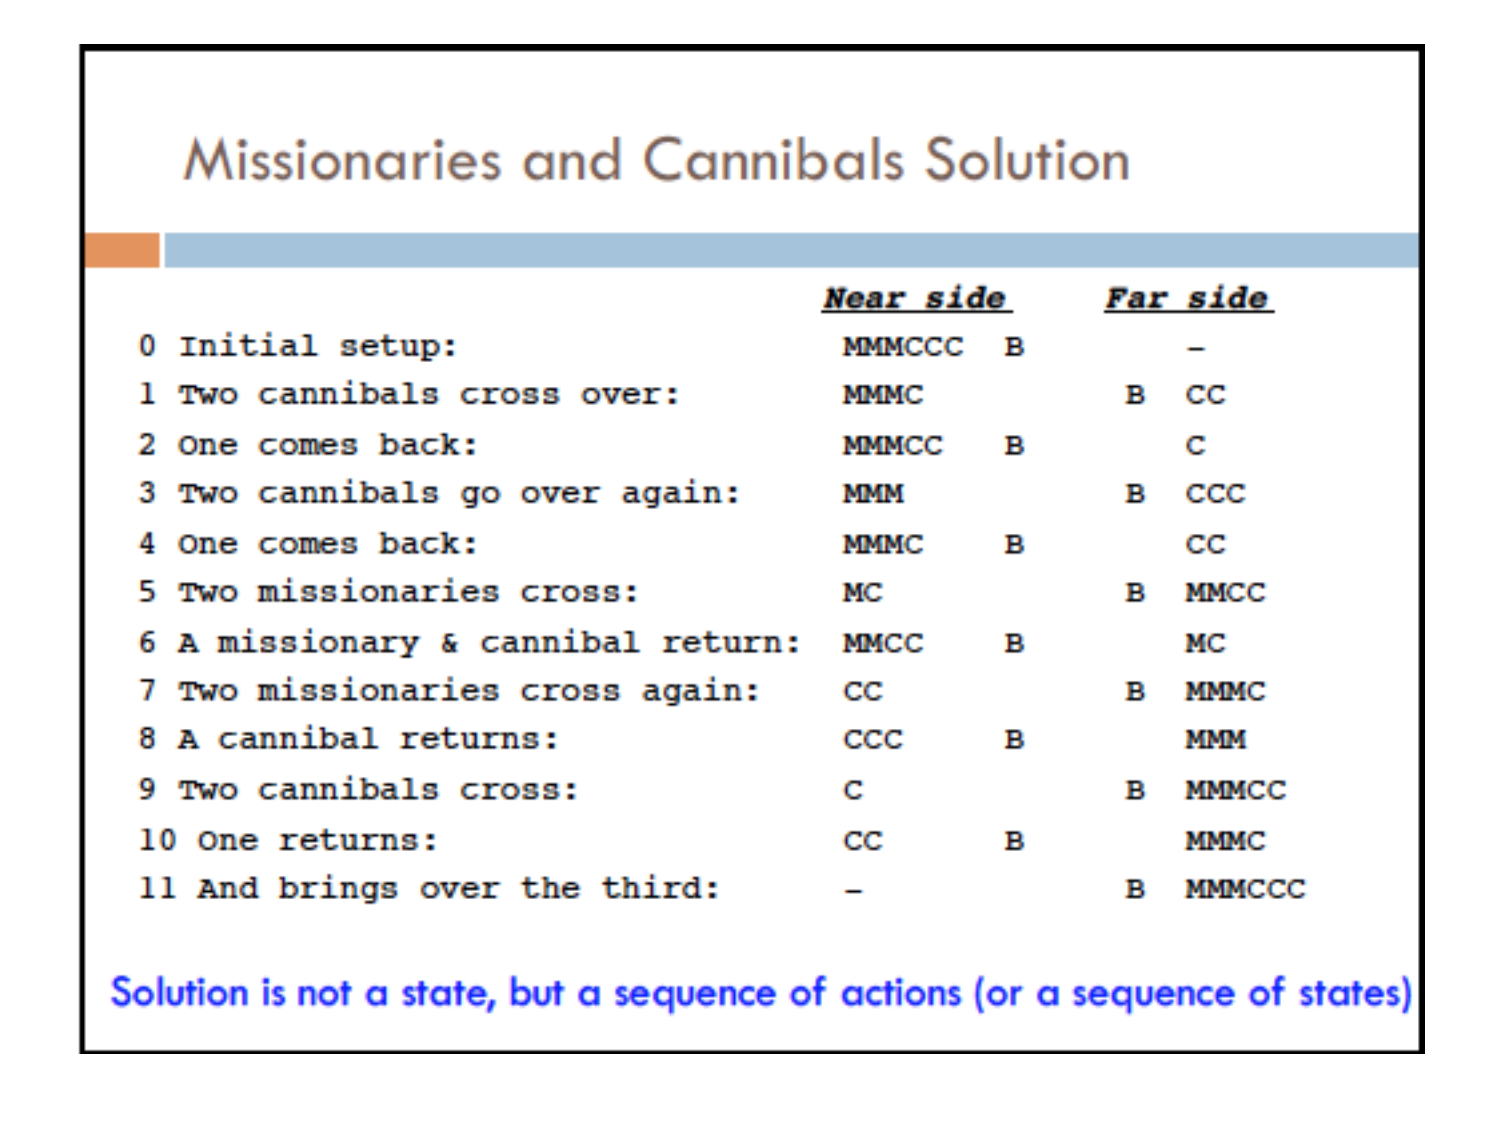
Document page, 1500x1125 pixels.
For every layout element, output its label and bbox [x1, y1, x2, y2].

picture [74, 44, 1426, 1054]
